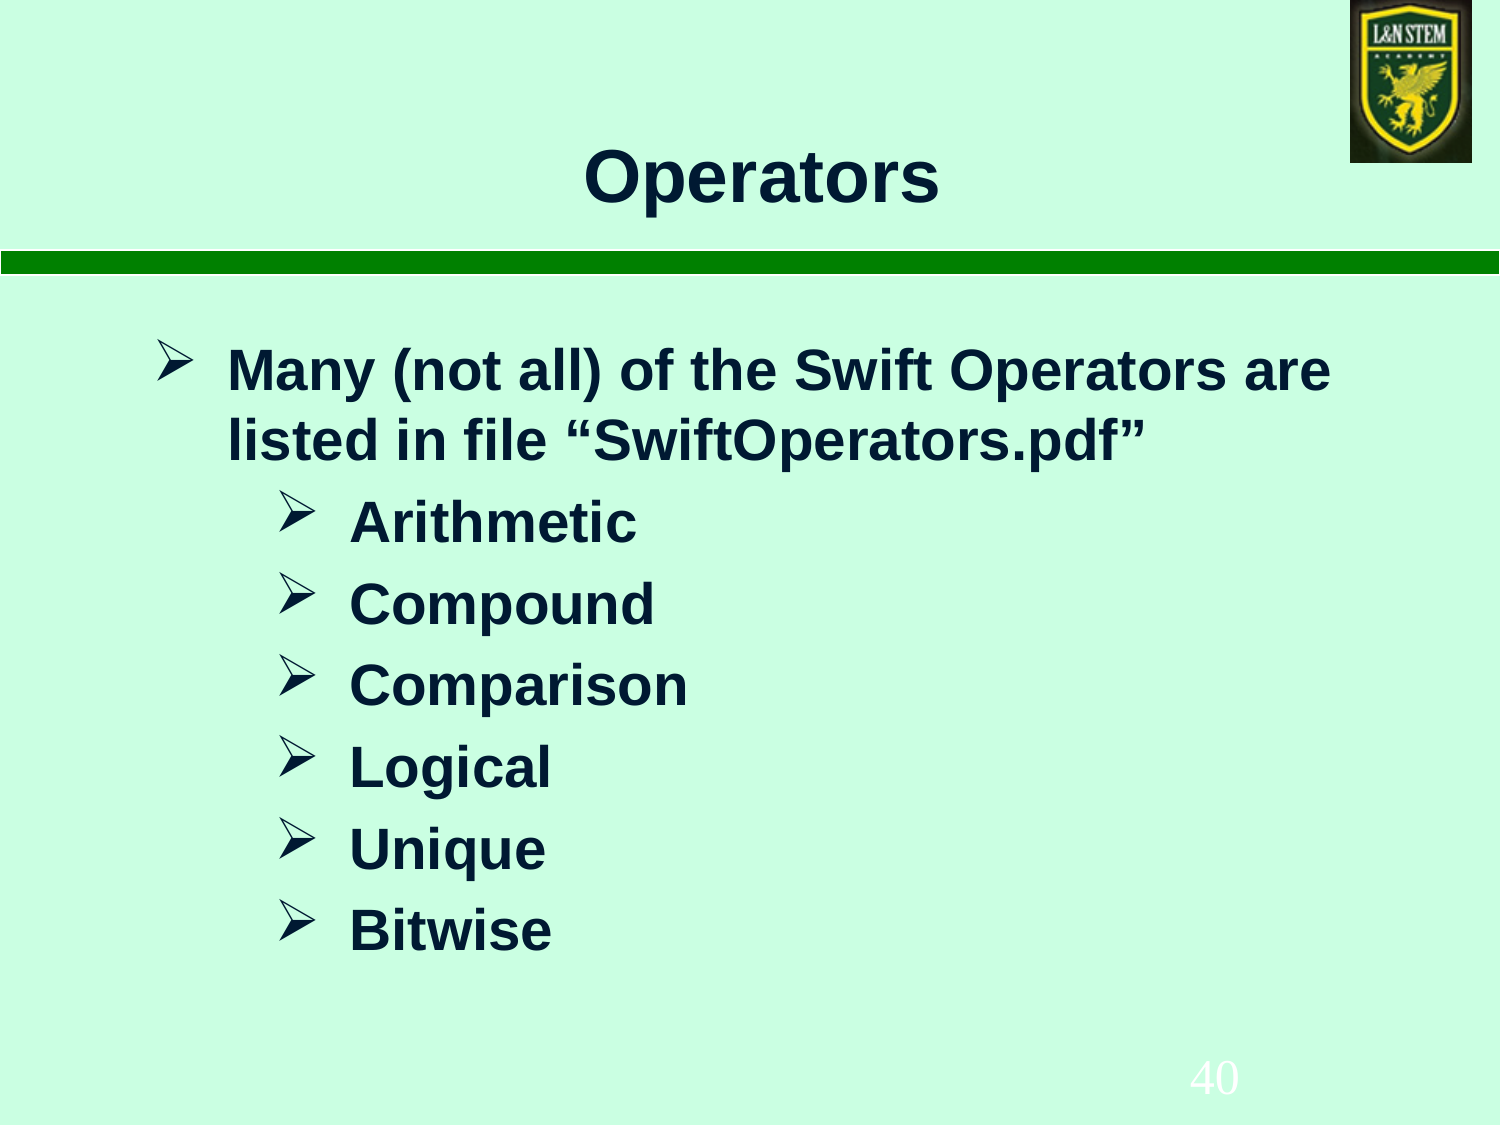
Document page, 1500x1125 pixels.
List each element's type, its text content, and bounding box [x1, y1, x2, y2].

title Operators [125, 75, 1400, 225]
subtitle Many (not all) of the Swift Operators are listed in file “SwiftOperators.pdf” Arithmetic Compound Comparison Logical Unique Bitwise [137, 324, 1375, 975]
picture [1350, 0, 1472, 163]
